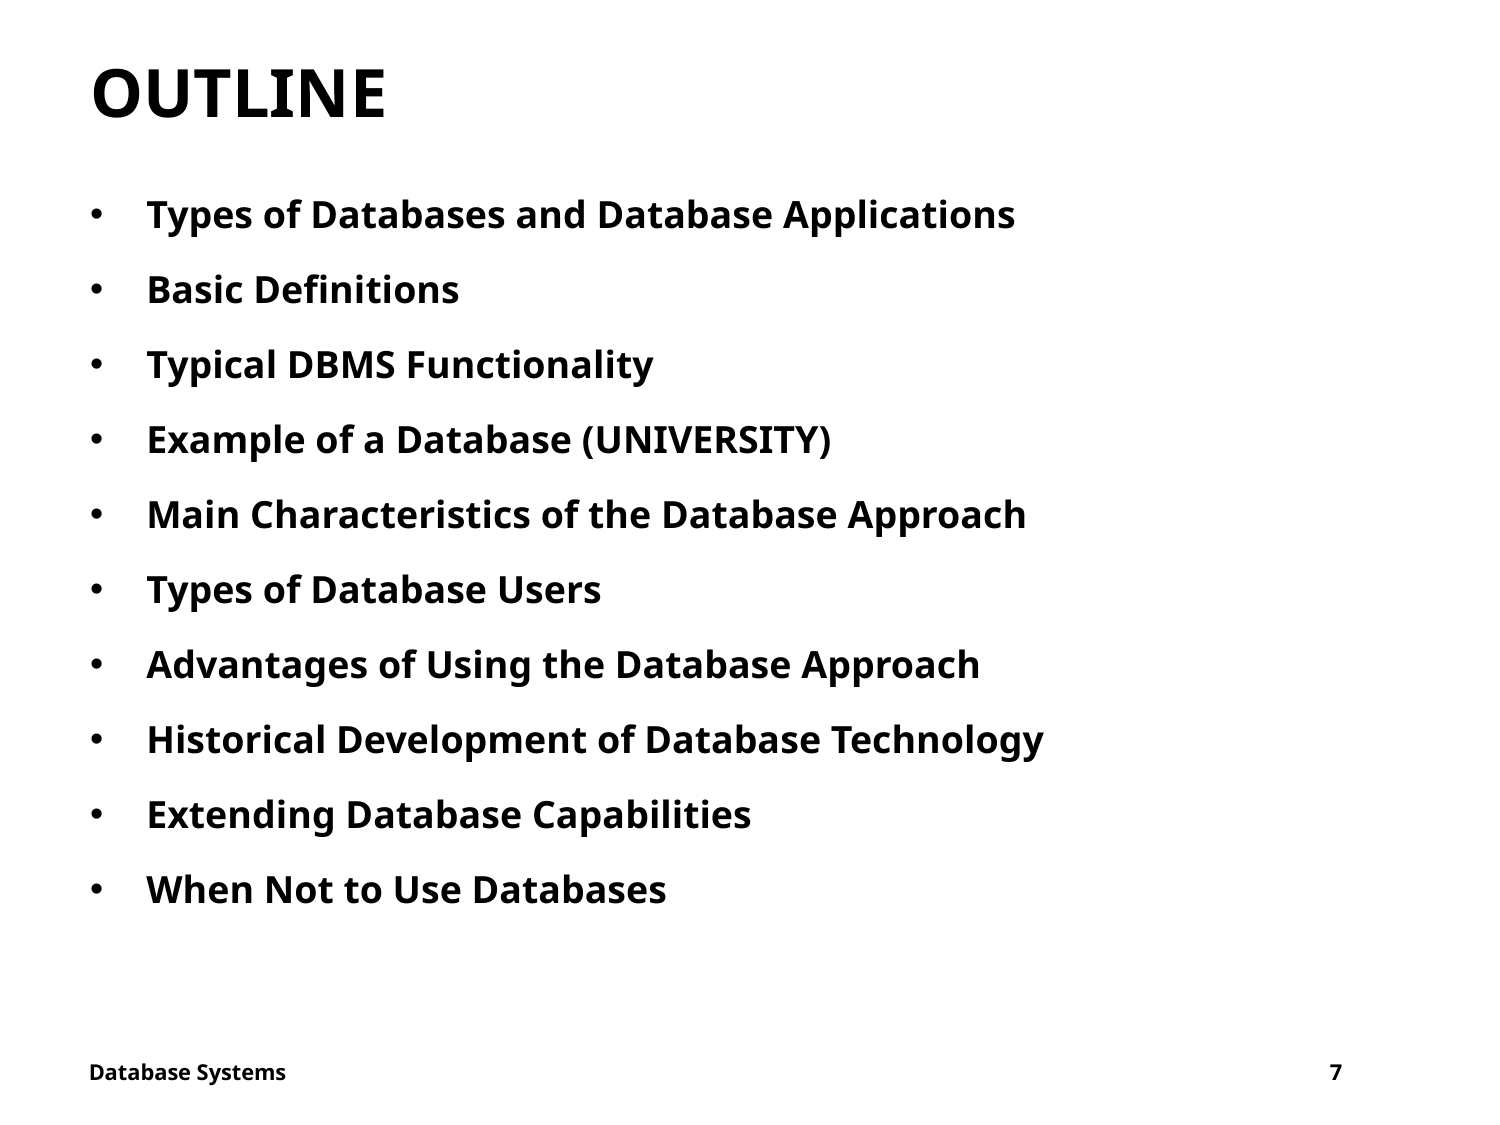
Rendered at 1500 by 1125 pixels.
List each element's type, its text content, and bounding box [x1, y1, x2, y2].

list Types of Databases and Database Applications Basic Definitions Typical DBMS Functionality Example of a Database (UNIVERSITY) Main Characteristics of the Database Approach Types of Database Users Advantages of Using the Database Approach Historical Development of Database Technology Extending Database Capabilities When Not to Use Databases [75, 160, 1425, 1035]
title OUTLINE [75, 45, 1425, 138]
